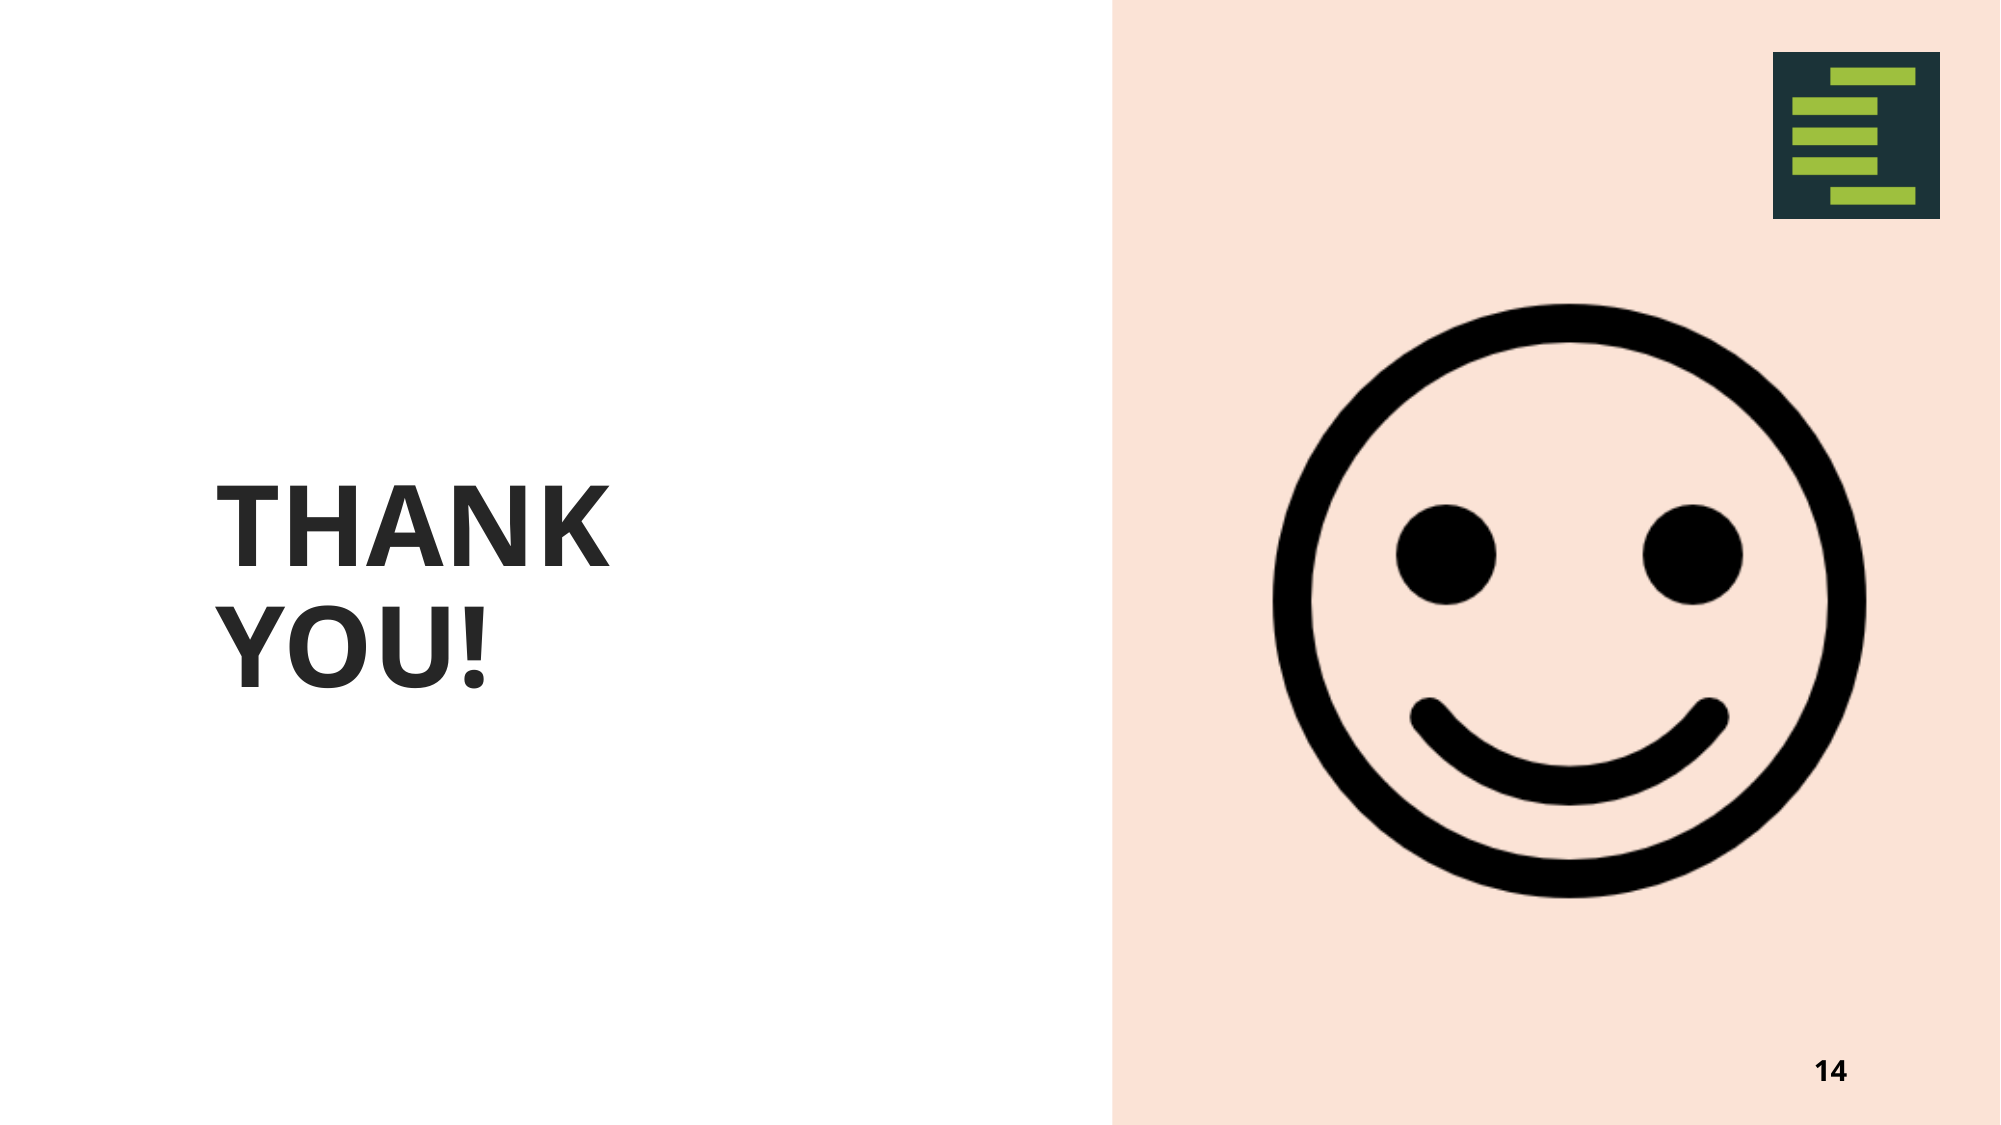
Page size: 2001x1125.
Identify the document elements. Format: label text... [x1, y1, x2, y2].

picture [1772, 51, 1941, 220]
text_box [1111, 0, 2000, 1125]
slide_number 14 [1412, 1042, 1863, 1103]
picture [1199, 230, 1941, 972]
title THANK YOU! [200, 350, 905, 831]
text_box [0, 0, 1111, 1125]
